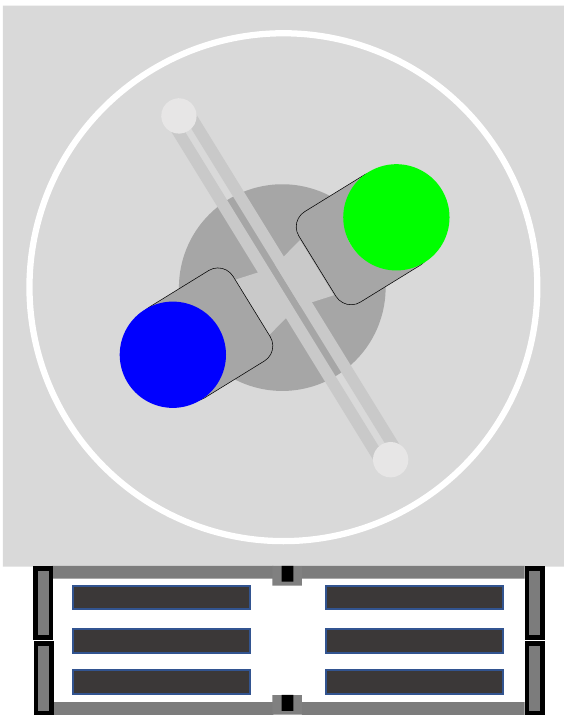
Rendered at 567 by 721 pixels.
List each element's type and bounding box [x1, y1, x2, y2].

text_box [35, 565, 543, 715]
text_box [2, 5, 564, 567]
text_box [102, 67, 469, 508]
